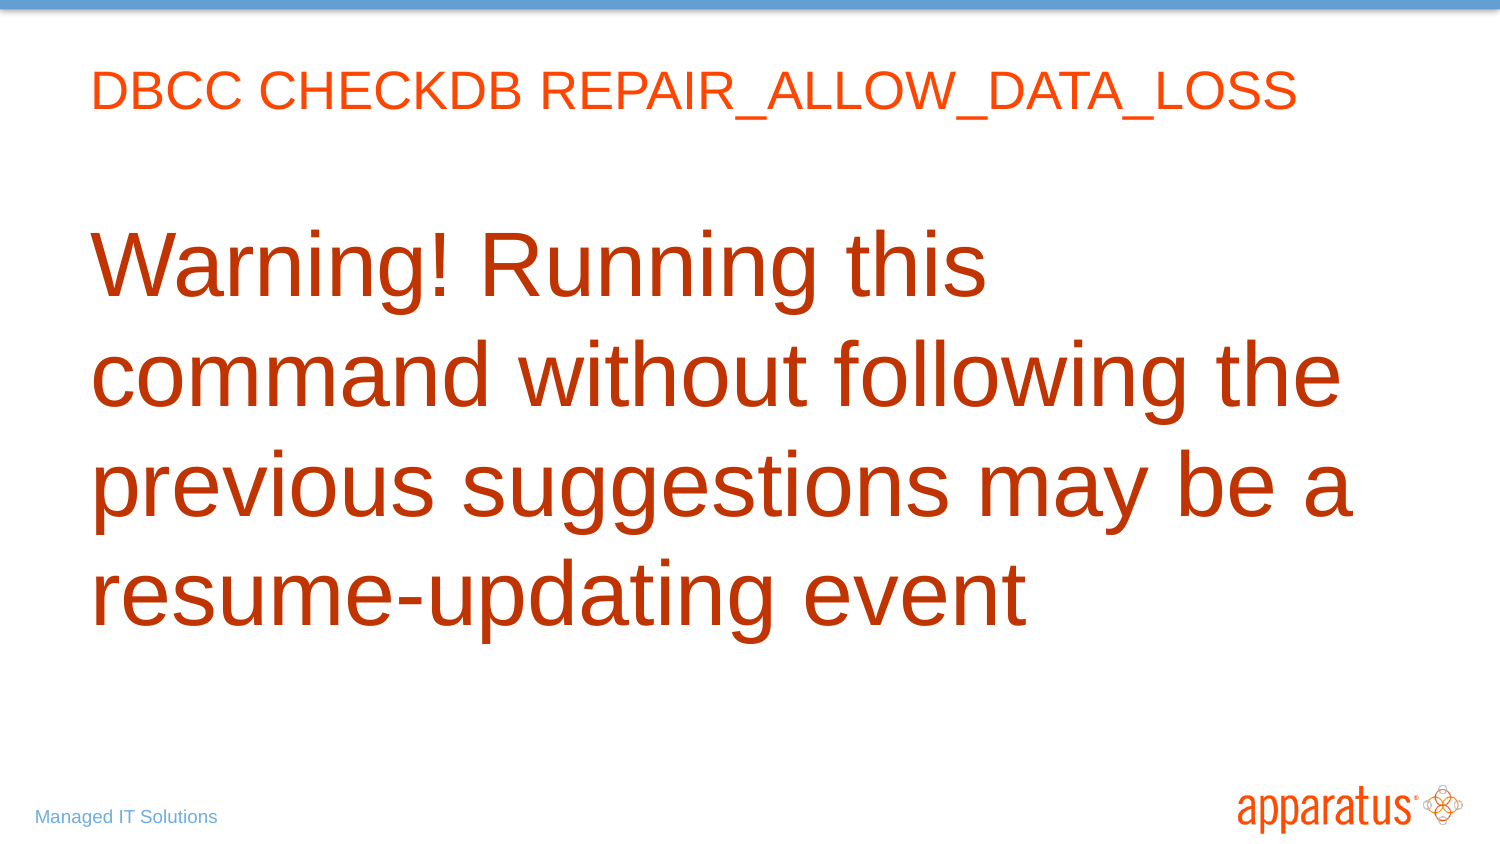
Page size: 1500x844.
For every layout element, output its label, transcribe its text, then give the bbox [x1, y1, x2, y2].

title DBCC CHECKDB REPAIR_ALLOW_DATA_LOSS [75, 47, 1425, 189]
list Warning! Running this command without following the previous suggestions may be a resume-updating event [75, 196, 1425, 754]
picture [1237, 784, 1463, 834]
